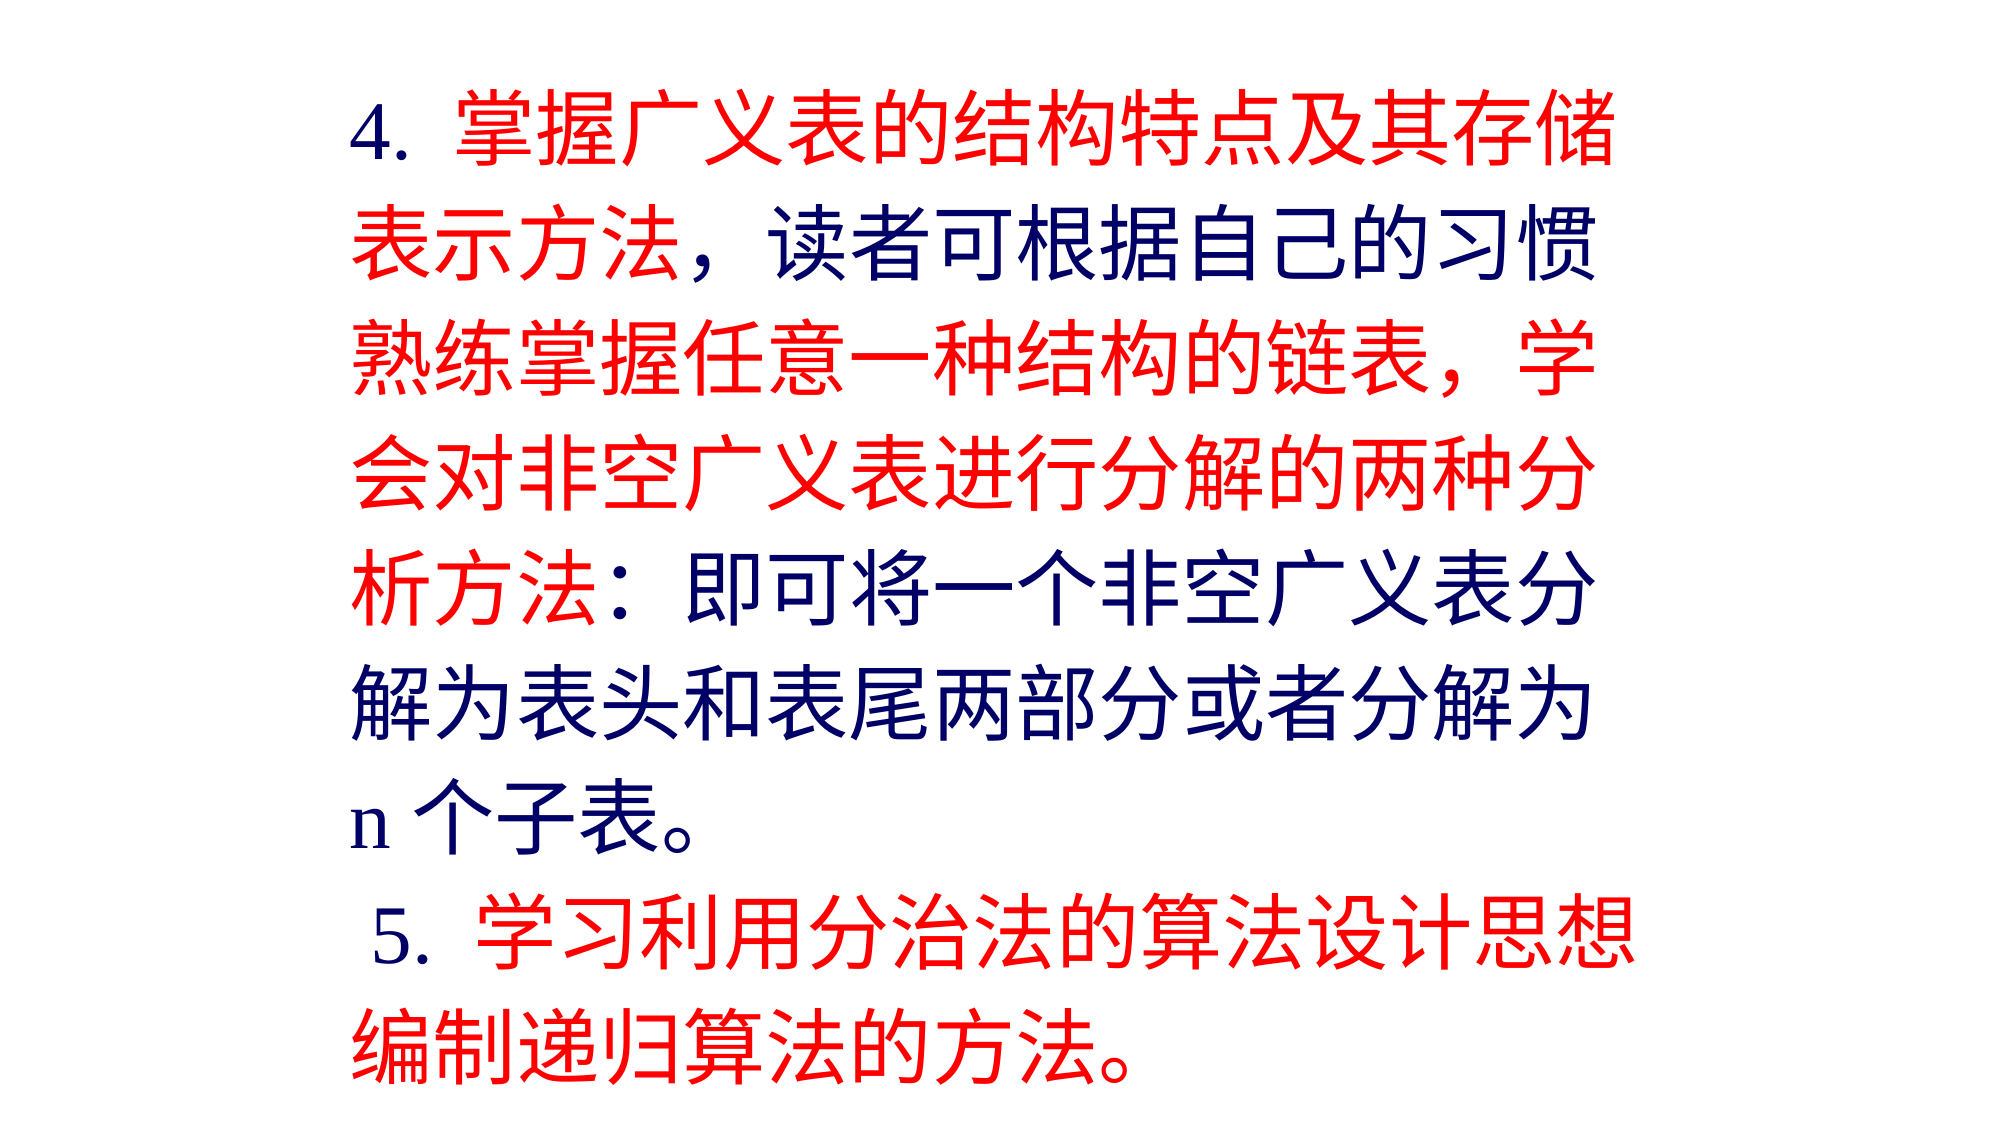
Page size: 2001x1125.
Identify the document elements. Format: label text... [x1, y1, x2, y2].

text_box 4. 掌握广义表的结构特点及其存储表示方法，读者可根据自己的习惯熟练掌握任意一种结构的链表，学会对非空广义表进行分解的两种分析方法：即可将一个非空广义表分解为表头和表尾两部分或者分解为n个子表。 5. 学习利用分治法的算法设计思想编制递归算法的方法。 [334, 53, 1663, 1103]
